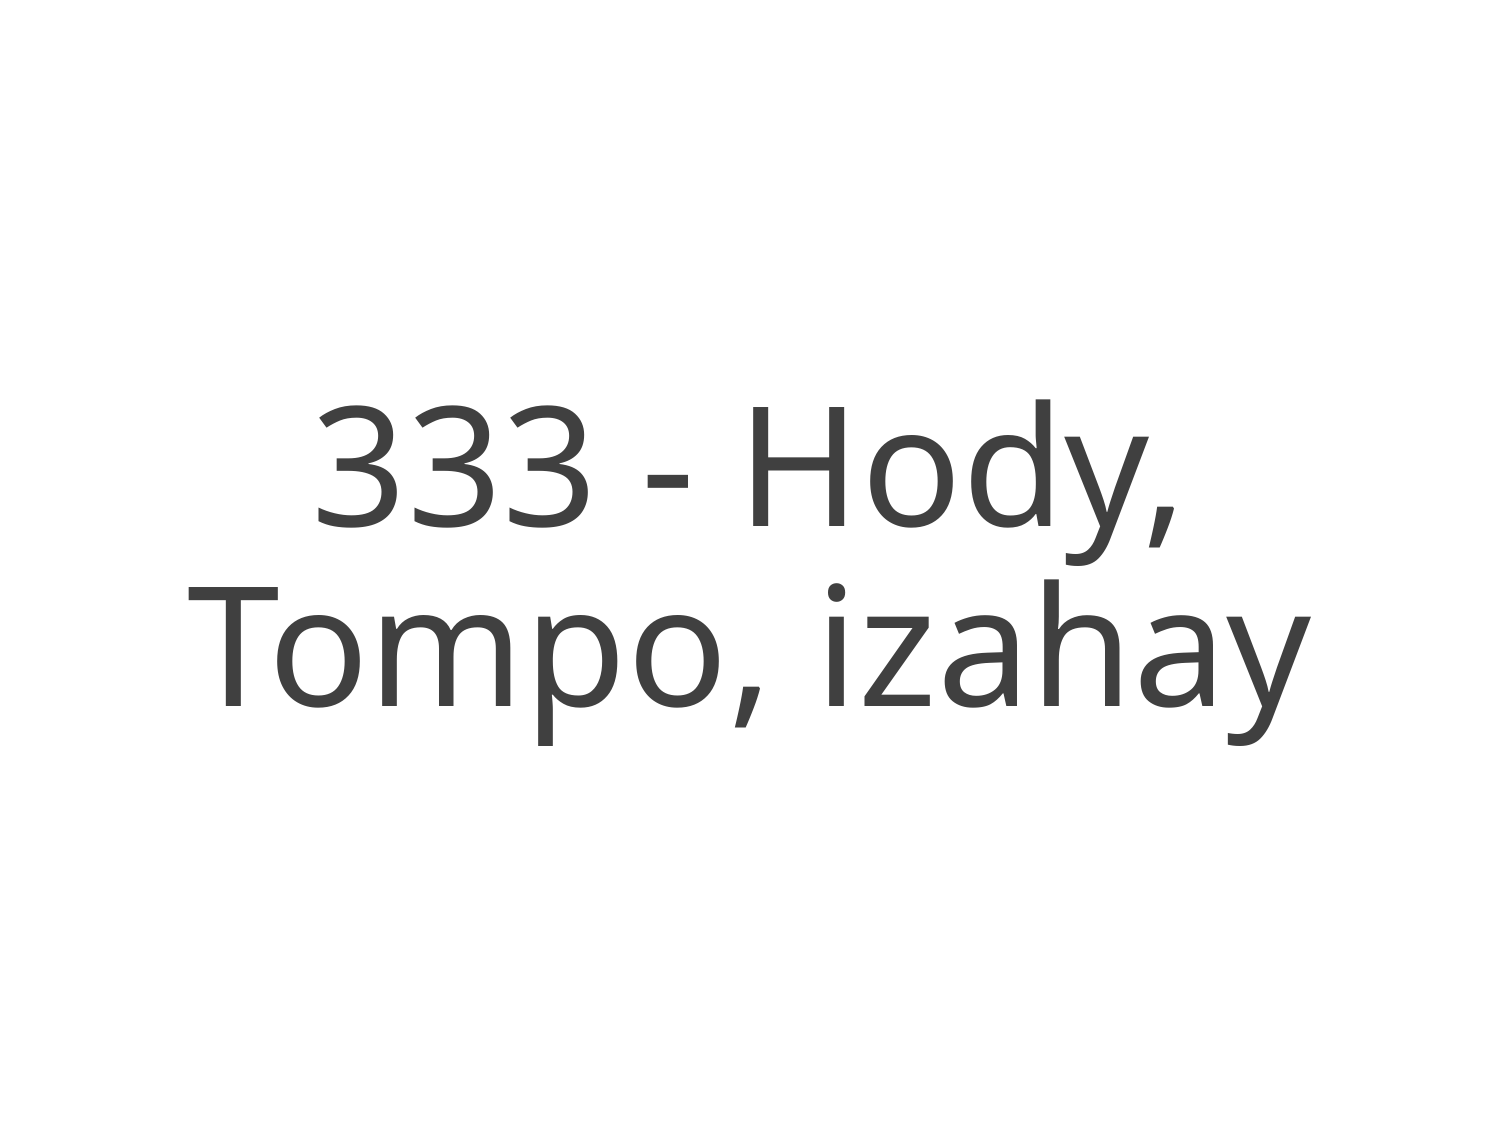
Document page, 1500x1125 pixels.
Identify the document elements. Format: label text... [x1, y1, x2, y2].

title 333 - Hody, Tompo, izahay [0, 453, 1500, 672]
